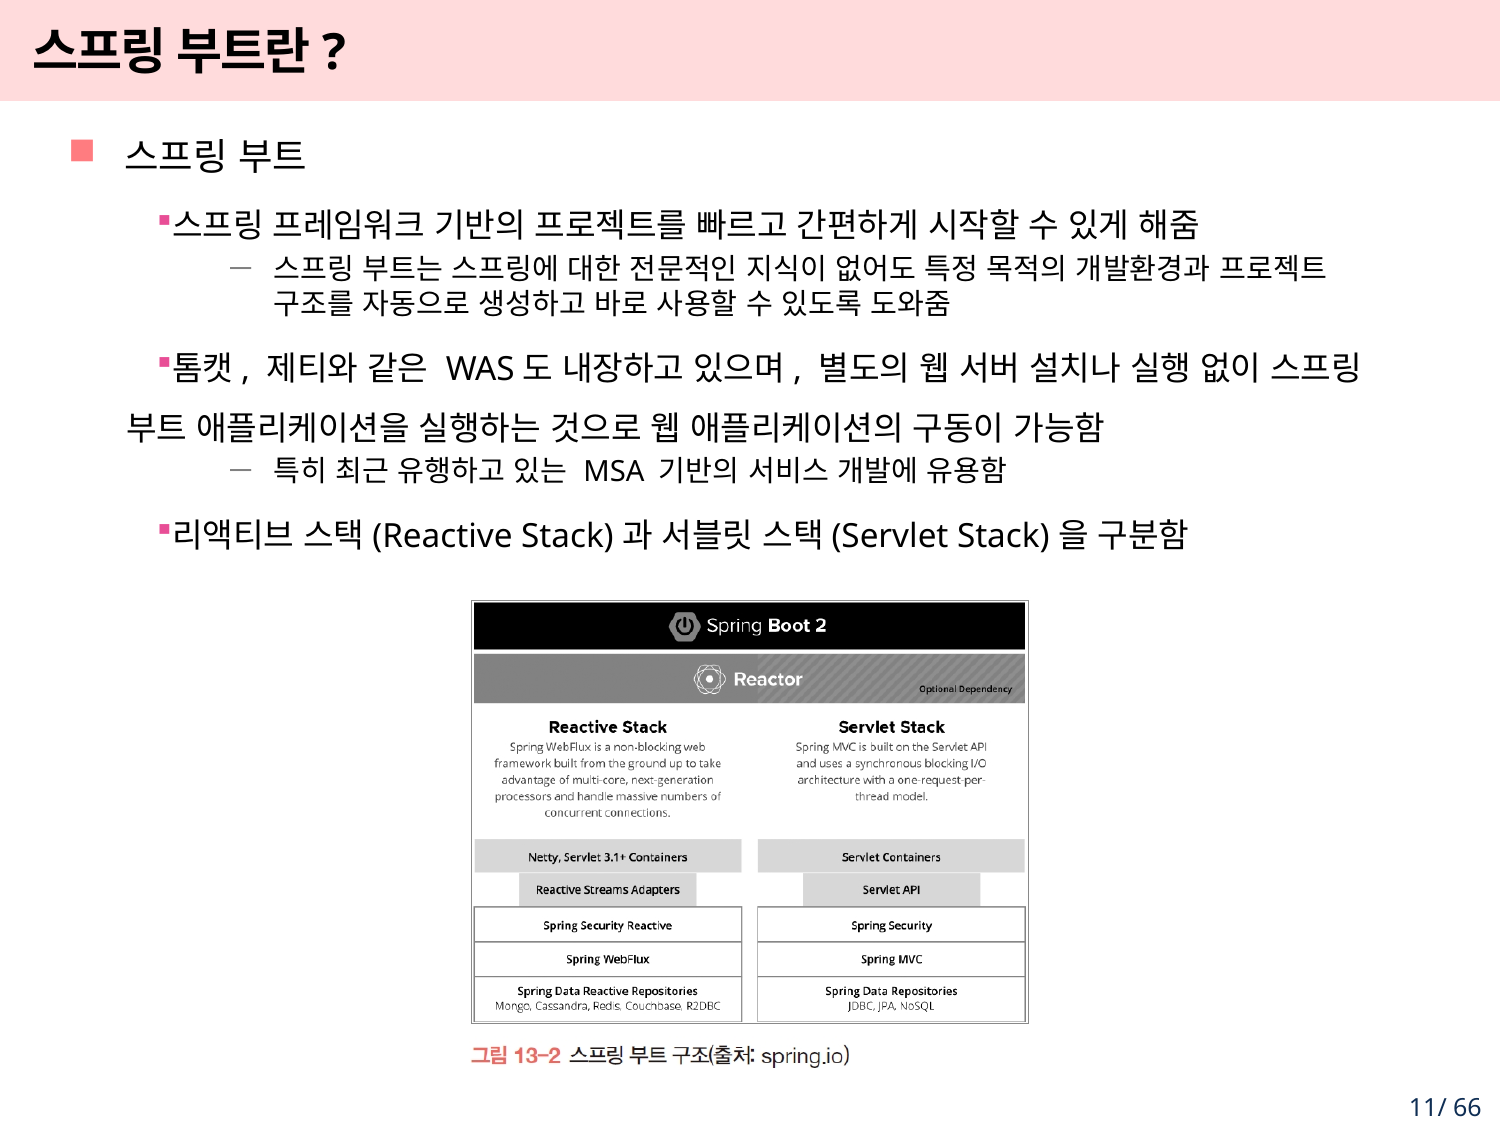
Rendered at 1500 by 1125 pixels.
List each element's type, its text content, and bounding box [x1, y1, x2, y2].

title 스프링 부트란? [17, 10, 1295, 89]
picture [469, 597, 1031, 1070]
list 스프링 부트 스프링 프레임워크 기반의 프로젝트를 빠르고 간편하게 시작할 수 있게 해줌 스프링 부트는 스프링에 대한 전문적인 지식이 없어도 특정 목적의 개발환경과 프로젝트 구조를 자동으로 생성하고 바로 사용할 수 있도록 도와줌 톰캣, 제티와 같은 WAS도 내장하고 있으며, 별도의 웹 서버 설치나 실행 없이 스프링 부트 애플리케이션을 실행하는 것으로 웹 애플리케이션의 구동이 가능함 특히 최근 유행하고 있는 MSA 기반의 서비스 개발에 유용함 리액티브 스택(Reactive Stack)과 서블릿 스택(Servlet Stack)을 구분함 [53, 125, 1425, 1005]
